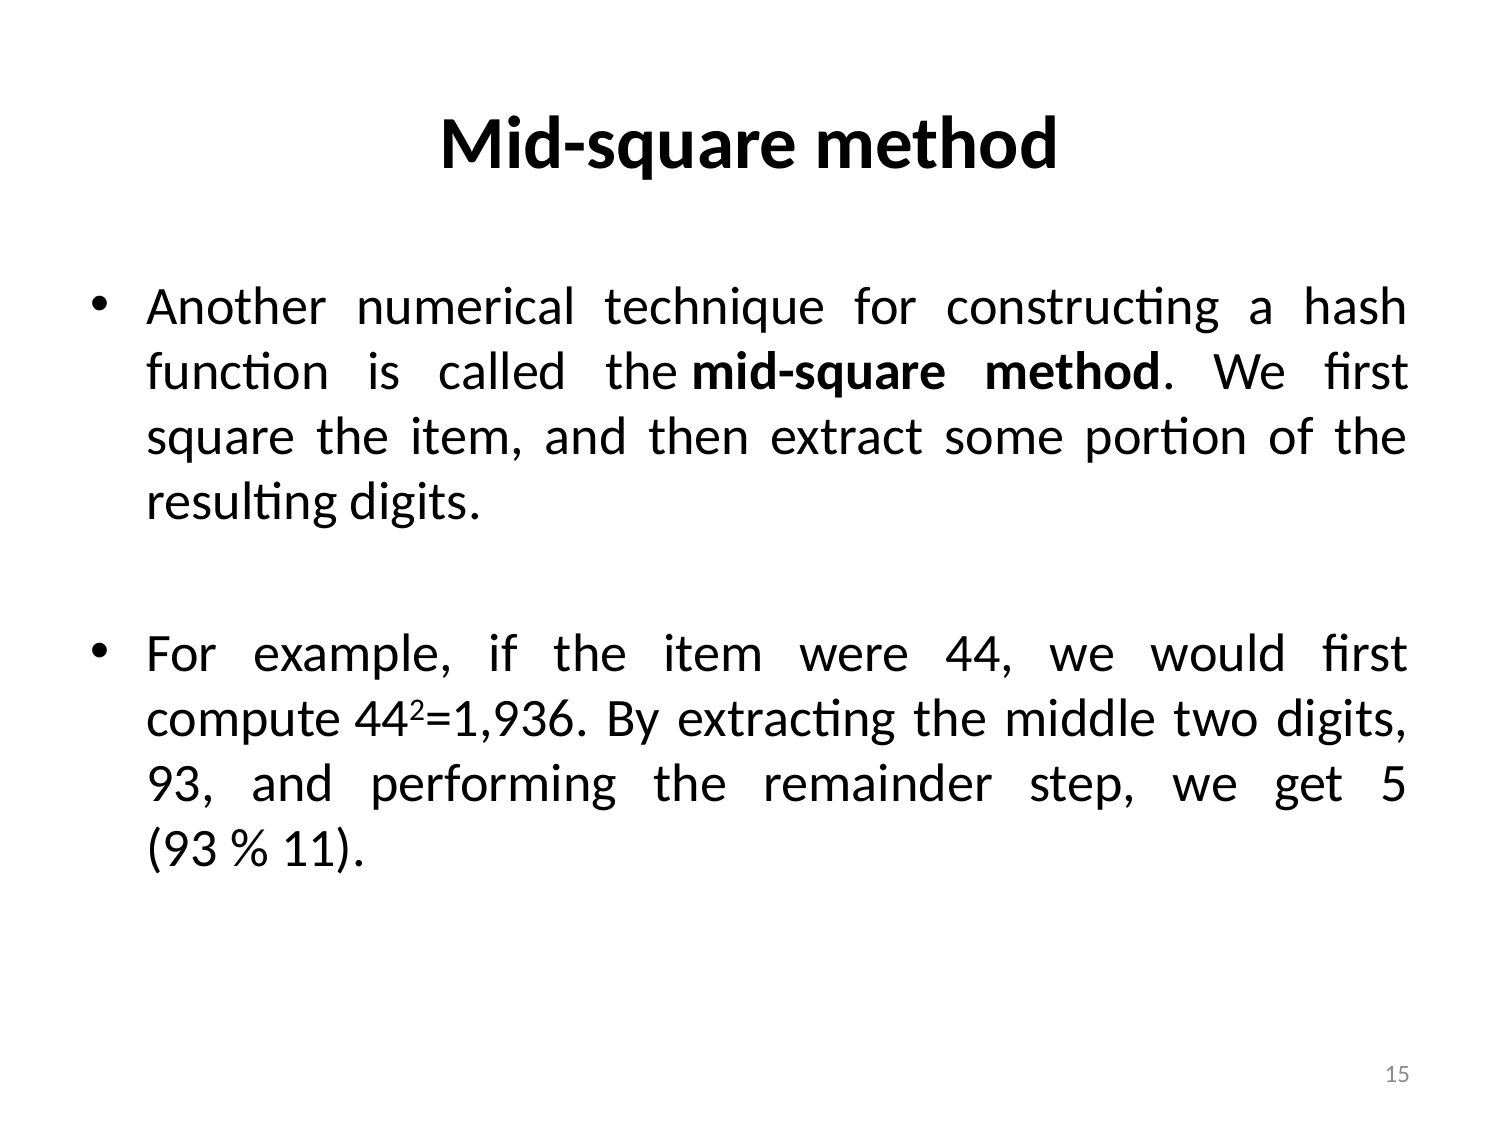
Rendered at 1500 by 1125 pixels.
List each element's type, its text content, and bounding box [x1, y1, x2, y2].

slide_number 15 [1074, 1042, 1425, 1103]
title Mid-square method [75, 45, 1425, 233]
list Another numerical technique for constructing a hash function is called the mid-square method. We first square the item, and then extract some portion of the resulting digits. For example, if the item were 44, we would first compute 442=1,936. By extracting the middle two digits, 93, and performing the remainder step, we get 5 (93 % 11). [75, 262, 1425, 1005]
